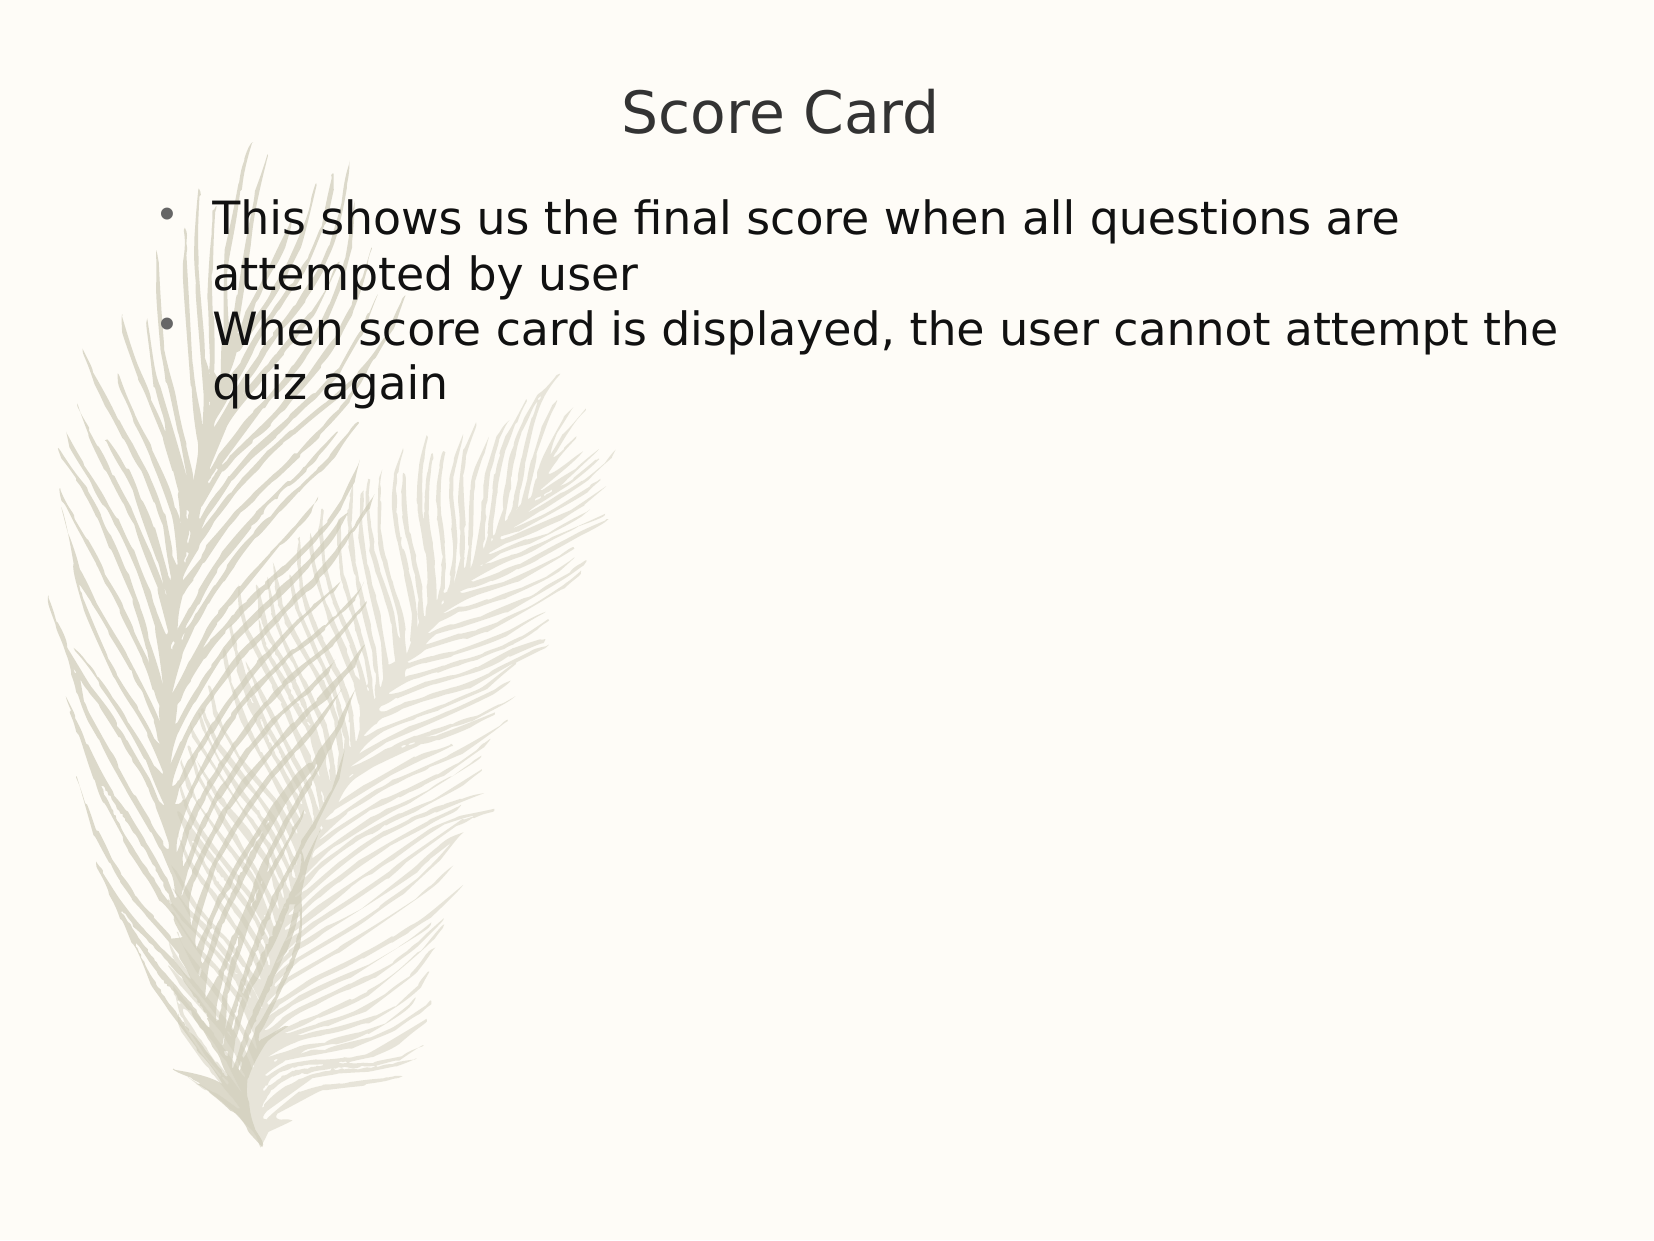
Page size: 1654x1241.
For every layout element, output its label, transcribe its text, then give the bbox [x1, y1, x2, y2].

text_box This shows us the final score when all questions are attempted by user When score card is displayed, the user cannot attempt the quiz again [141, 189, 1566, 477]
text_box Score Card [114, 32, 1448, 190]
